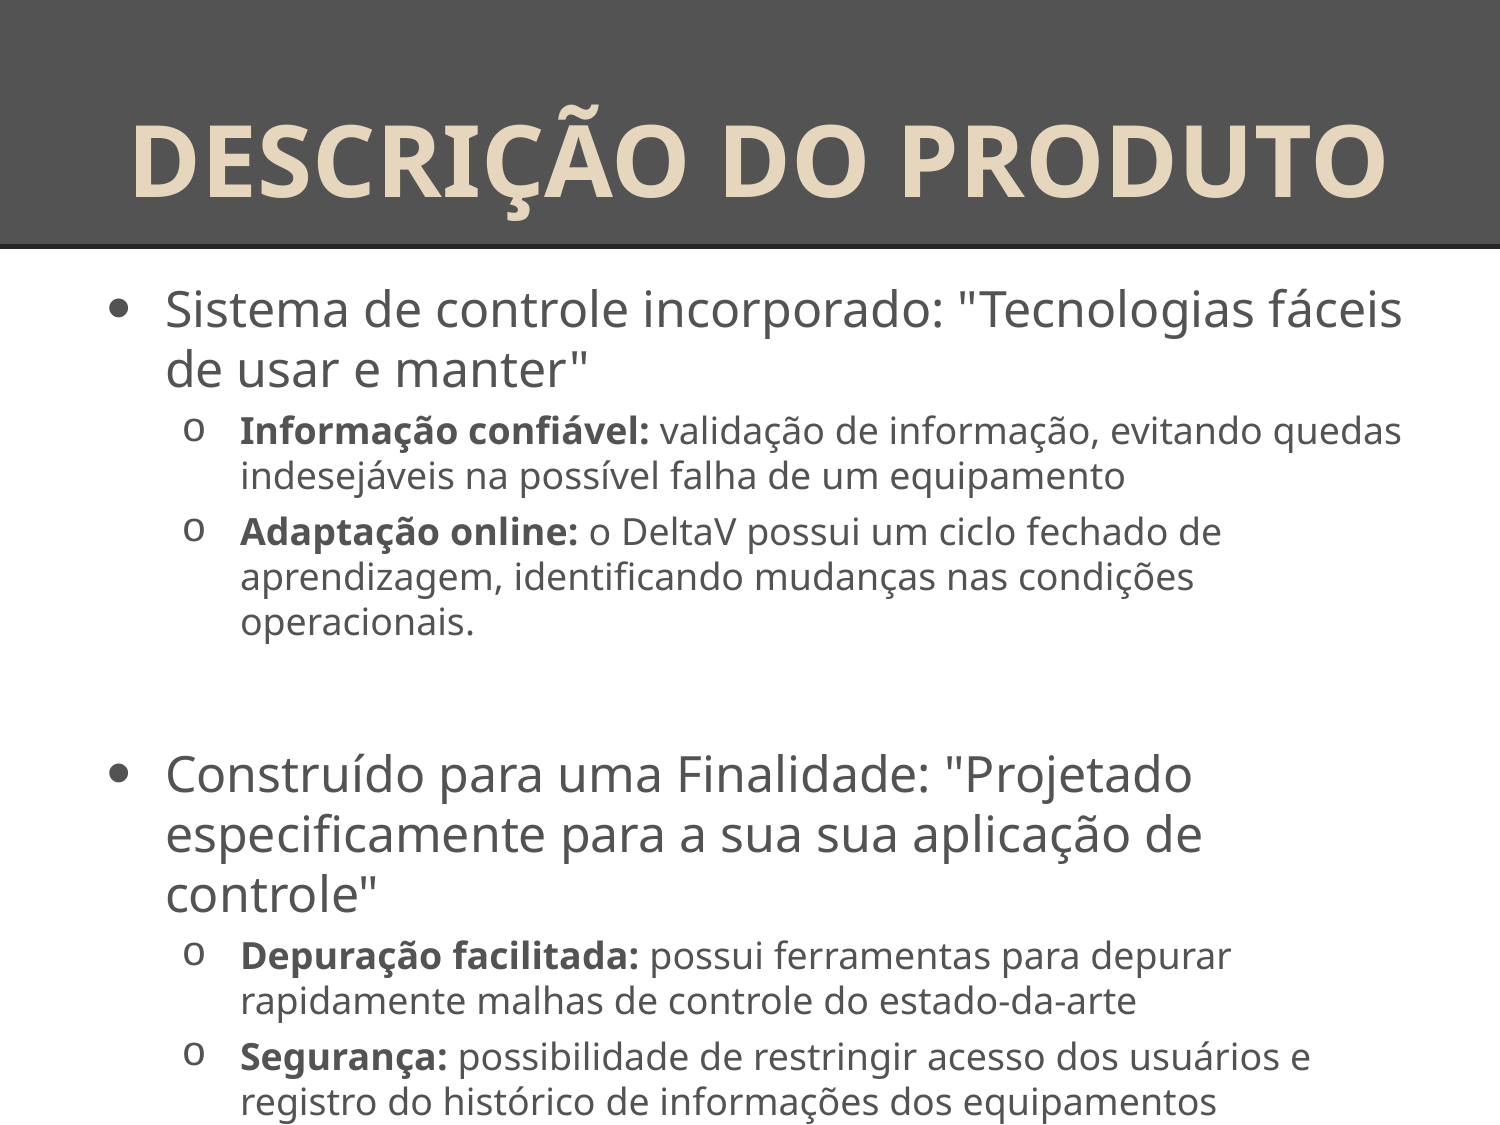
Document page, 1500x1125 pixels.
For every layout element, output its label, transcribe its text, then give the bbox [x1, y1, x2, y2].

list Sistema de controle incorporado: "Tecnologias fáceis de usar e manter" Informação confiável: validação de informação, evitando quedas indesejáveis na possível falha de um equipamento Adaptação online: o DeltaV possui um ciclo fechado de aprendizagem, identificando mudanças nas condições operacionais. Construído para uma Finalidade: "Projetado especificamente para a sua sua aplicação de controle" Depuração facilitada: possui ferramentas para depurar rapidamente malhas de controle do estado-da-arte Segurança: possibilidade de restringir acesso dos usuários e registro do histórico de informações dos equipamentos [75, 262, 1425, 1125]
title DESCRIÇÃO DO PRODUTO [75, 14, 1425, 233]
